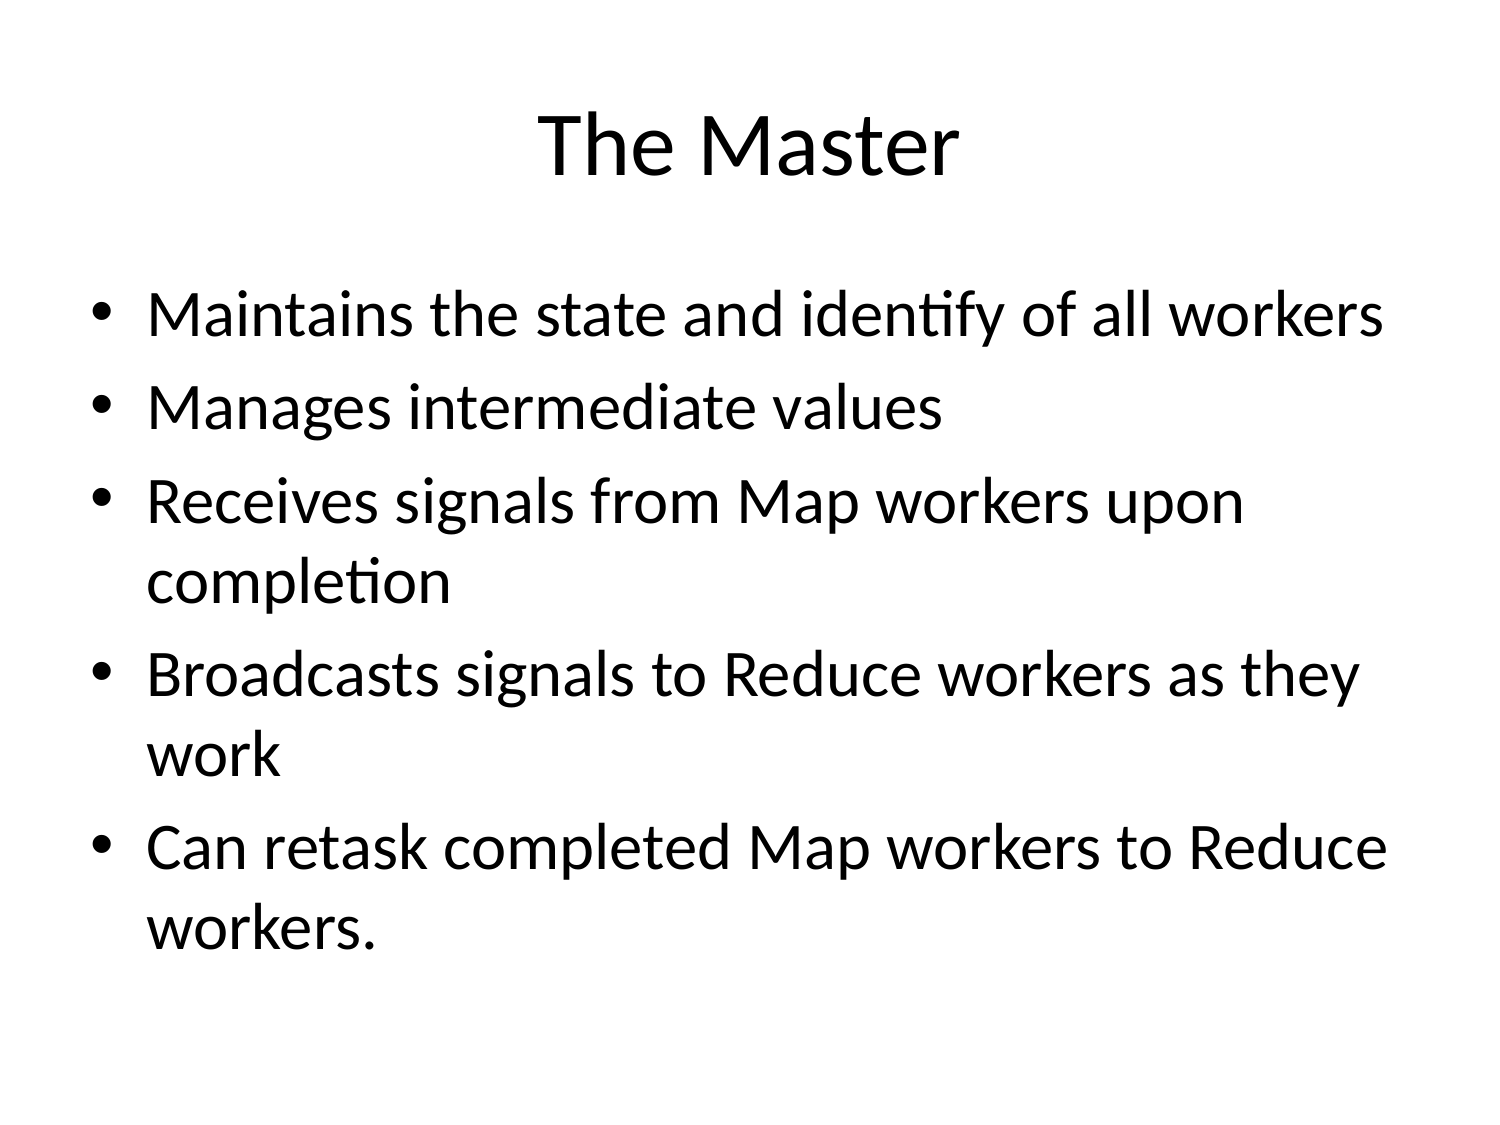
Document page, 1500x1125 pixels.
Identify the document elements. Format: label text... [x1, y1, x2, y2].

list Maintains the state and identify of all workers Manages intermediate values Receives signals from Map workers upon completion Broadcasts signals to Reduce workers as they work Can retask completed Map workers to Reduce workers. [75, 262, 1425, 1005]
title The Master [75, 45, 1425, 233]
